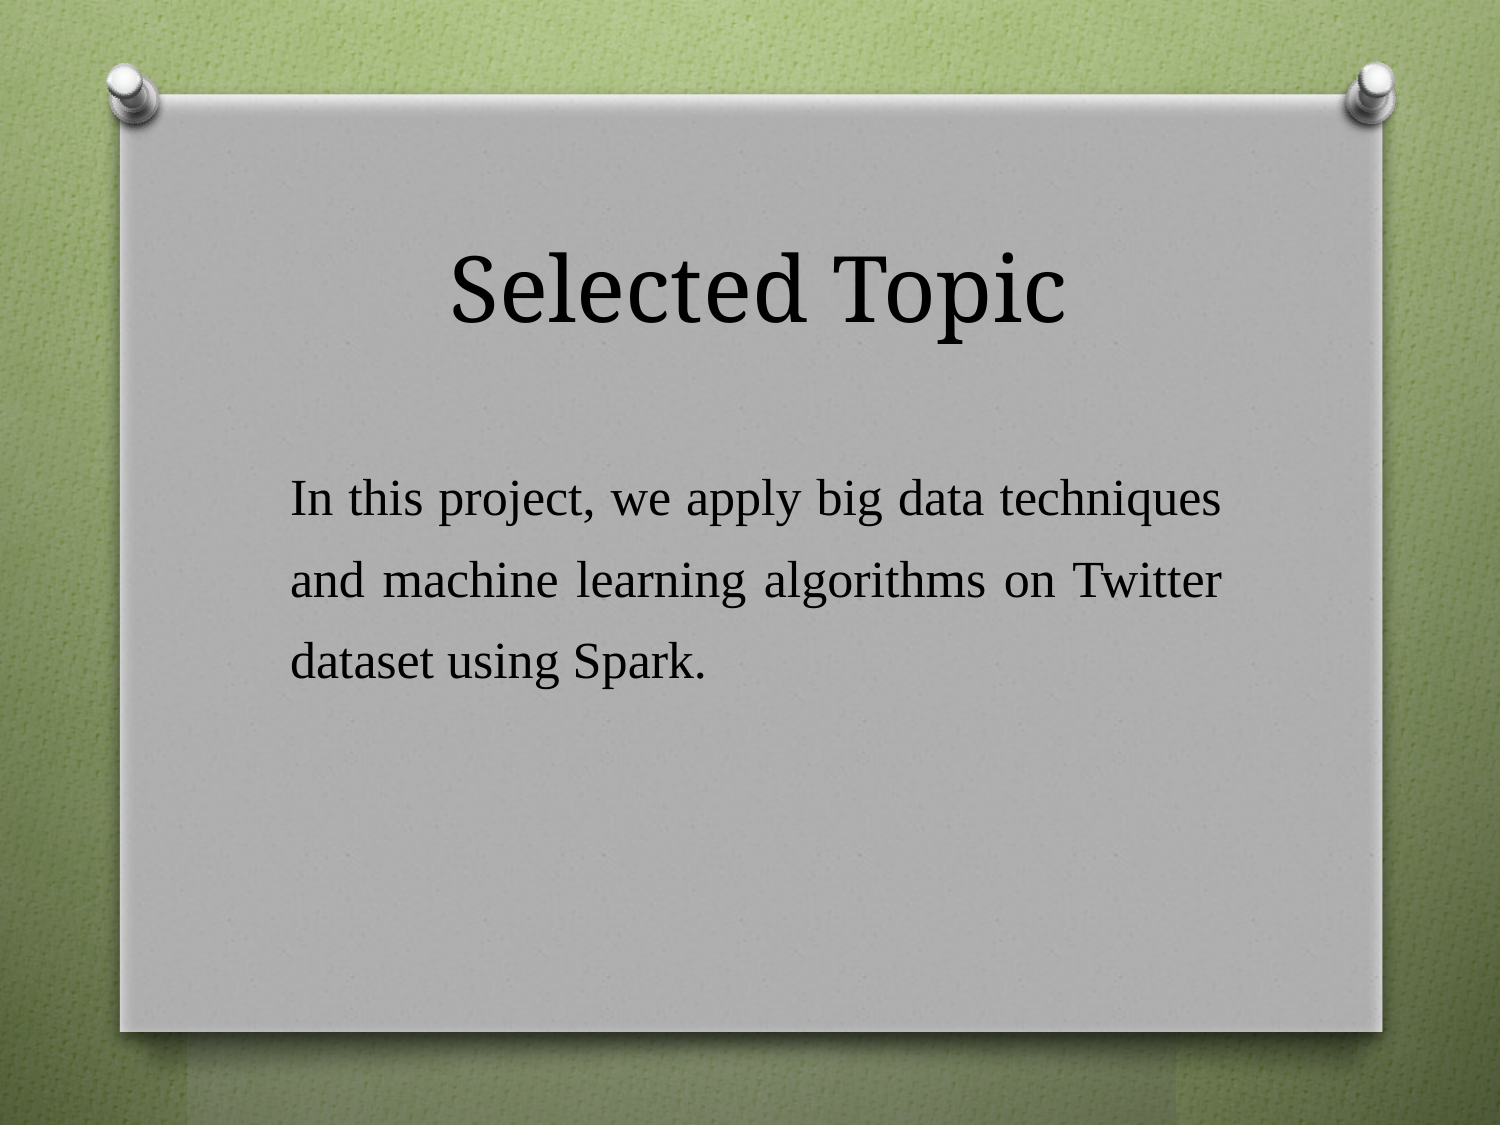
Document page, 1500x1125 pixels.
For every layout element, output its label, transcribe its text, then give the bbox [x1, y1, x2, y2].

list In this project, we apply big data techniques and machine learning algorithms on Twitter dataset using Spark. [275, 437, 1238, 863]
picture [1317, 35, 1439, 156]
picture [75, 29, 198, 153]
title Selected Topic [187, 187, 1331, 385]
